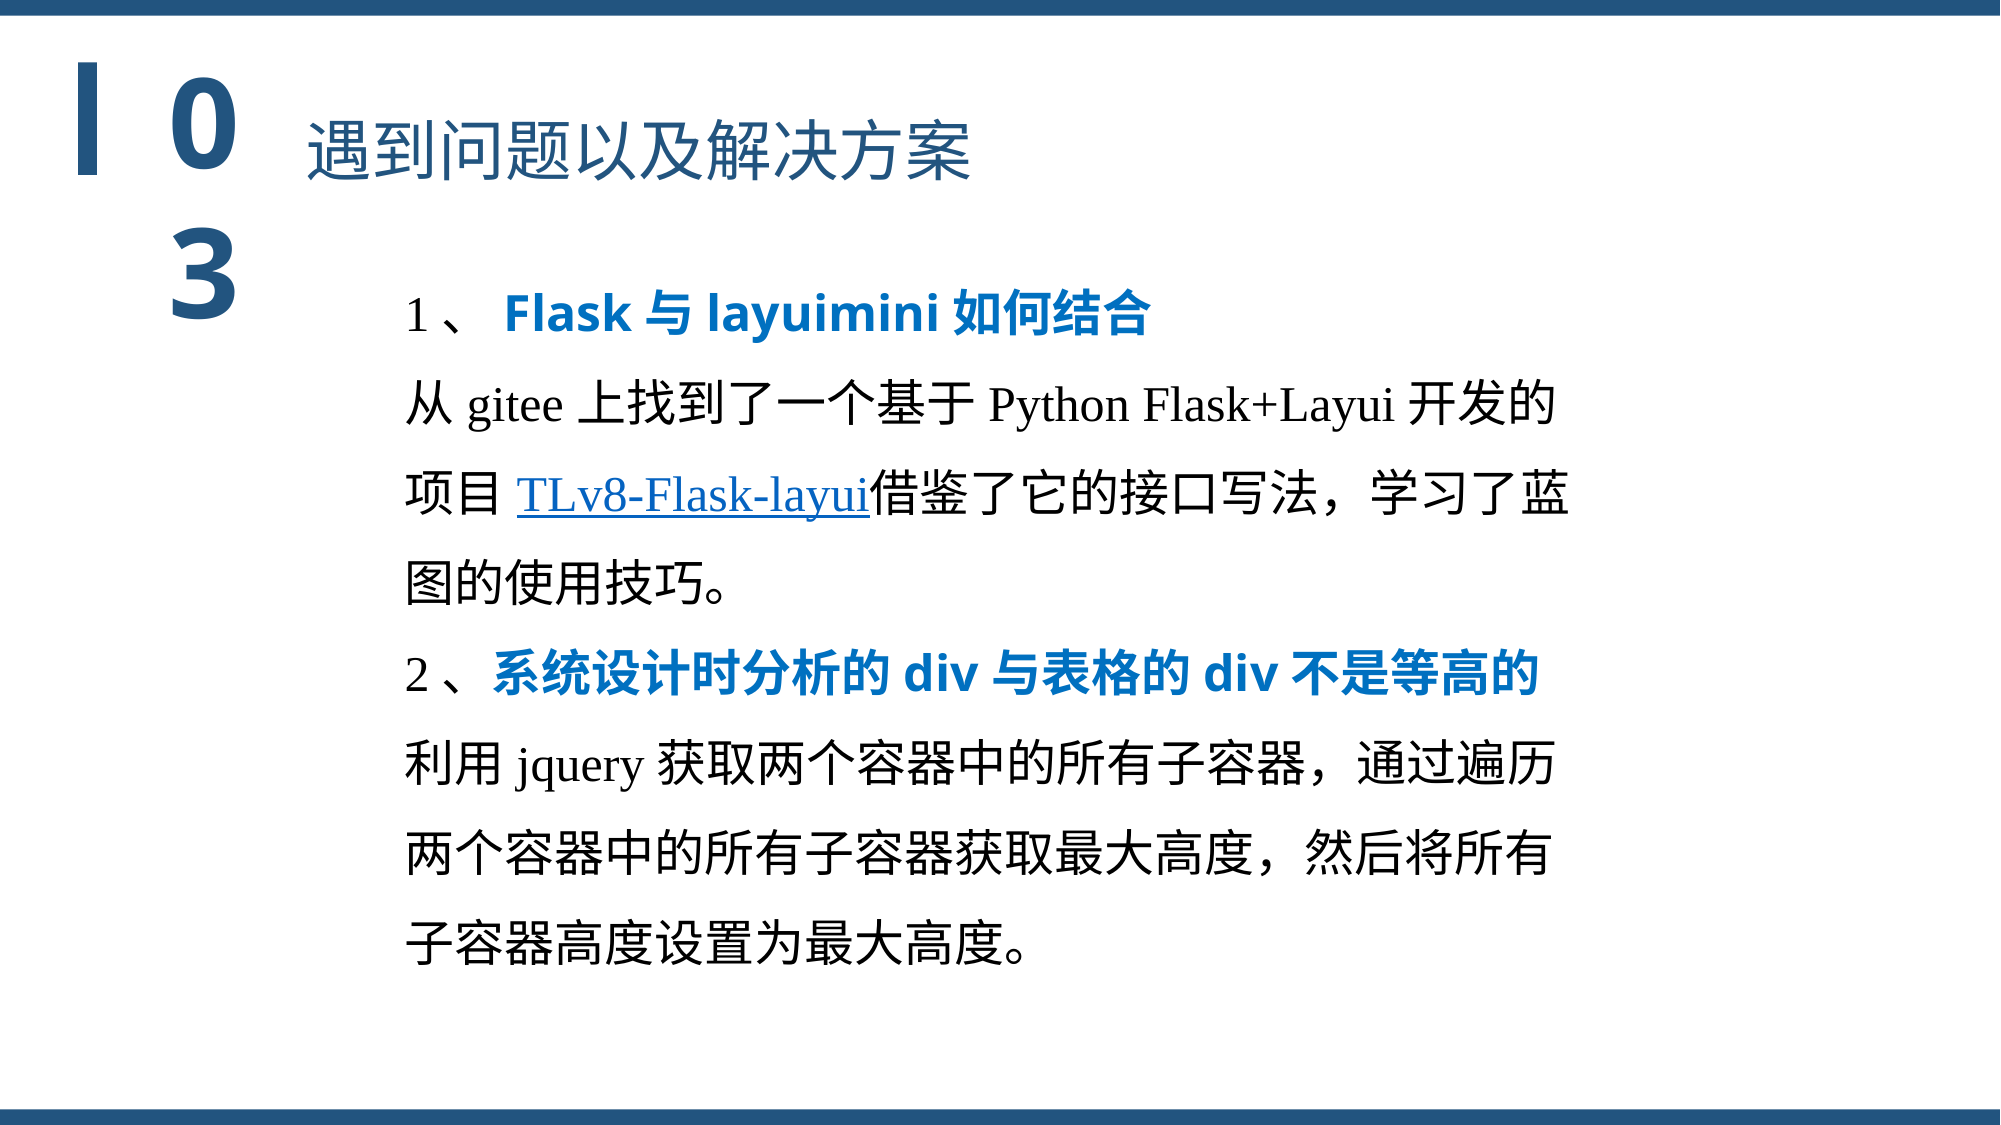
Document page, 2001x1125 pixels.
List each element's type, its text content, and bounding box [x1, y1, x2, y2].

text_box [0, 1108, 2000, 1125]
text_box 03 [121, 36, 288, 352]
text_box [0, 0, 2000, 17]
text_box 遇到问题以及解决方案 [290, 21, 988, 197]
text_box [77, 61, 98, 176]
text_box 1、Flask与layuimini如何结合 从gitee上找到了一个基于Python Flask+Layui开发的项目TLv8-Flask-layui借鉴了它的接口写法，学习了蓝图的使用技巧。 2、系统设计时分析的div与表格的div不是等高的 利用jquery获取两个容器中的所有子容器，通过遍历两个容器中的所有子容器获取最大高度，然后将所有子容器高度设置为最大高度。 [389, 244, 1592, 980]
